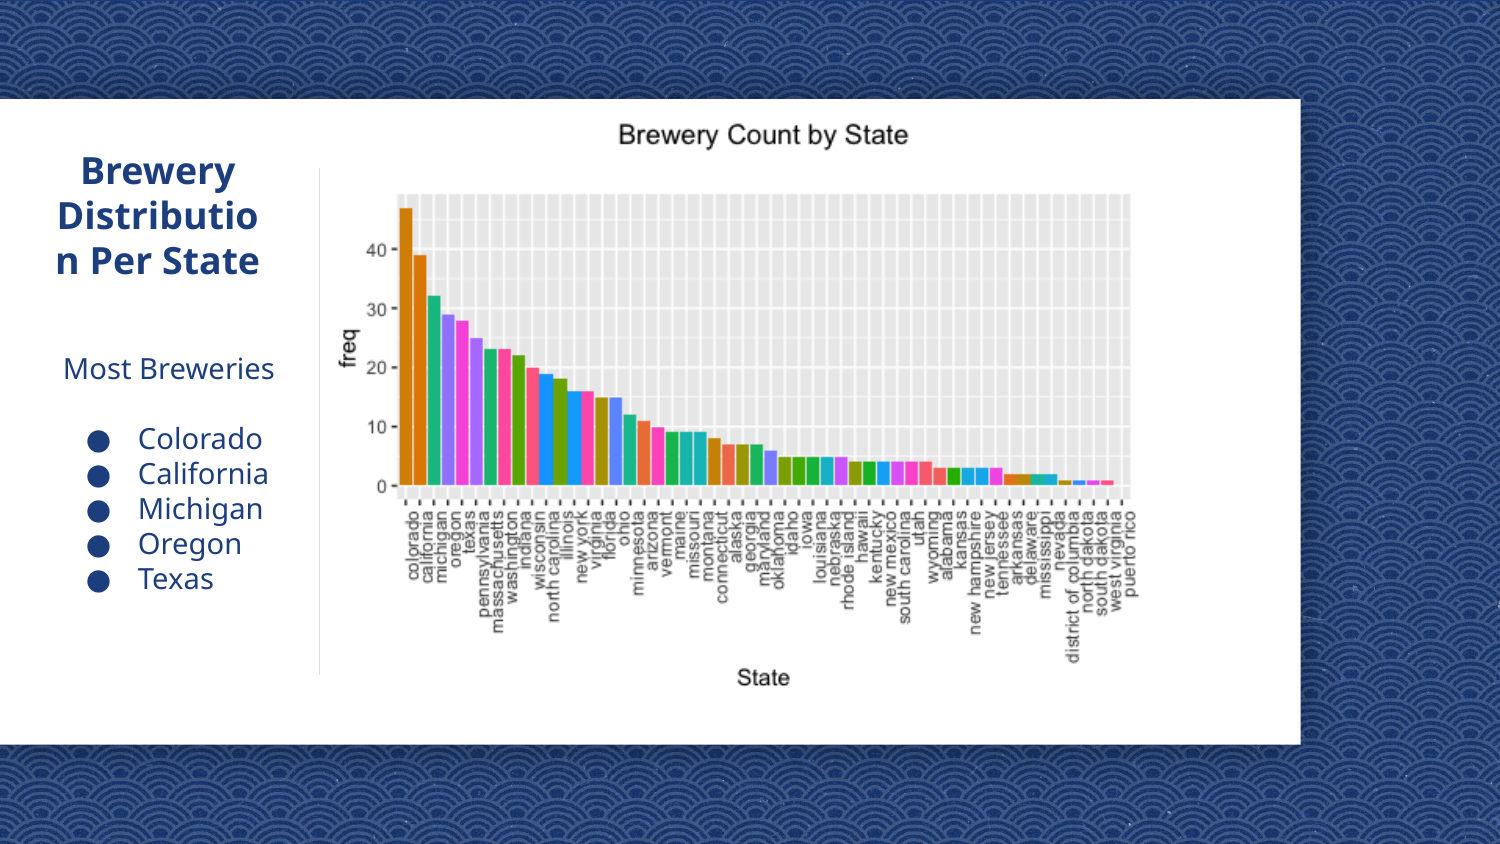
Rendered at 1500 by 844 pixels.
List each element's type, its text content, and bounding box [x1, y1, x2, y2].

picture [0, 1, 1500, 844]
picture [328, 113, 1142, 731]
title Most Breweries Colorado California Michigan Oregon Texas [62, 350, 283, 679]
title Brewery Distribution Per State [47, 146, 268, 290]
